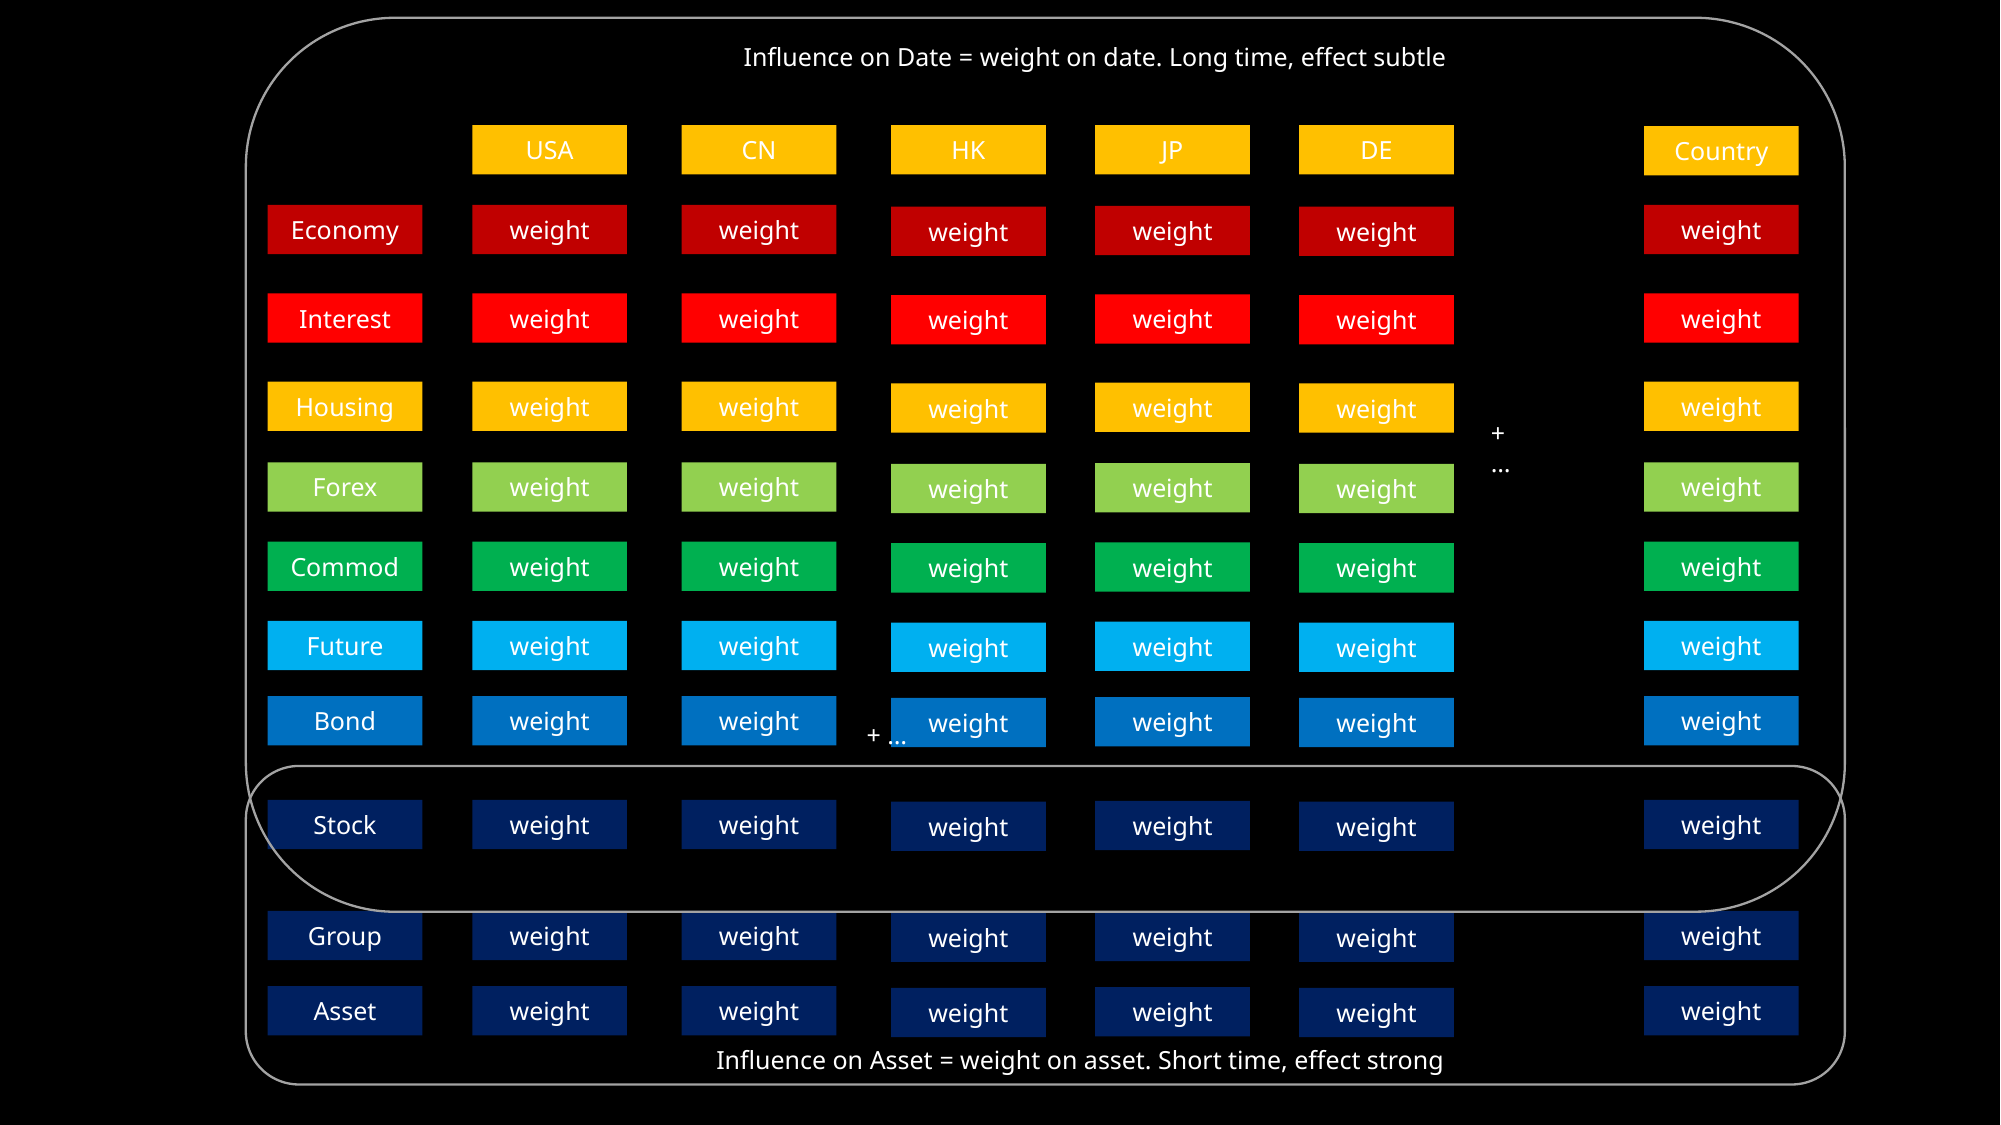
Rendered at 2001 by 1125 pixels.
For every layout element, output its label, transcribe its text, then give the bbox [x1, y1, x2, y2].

text_box Influence on Asset = weight on asset. Short time, effect strong [484, 1037, 1677, 1082]
text_box [244, 16, 1847, 798]
text_box Influence on Date = weight on date. Long time, effect subtle [499, 34, 1691, 79]
text_box [244, 764, 1847, 1086]
